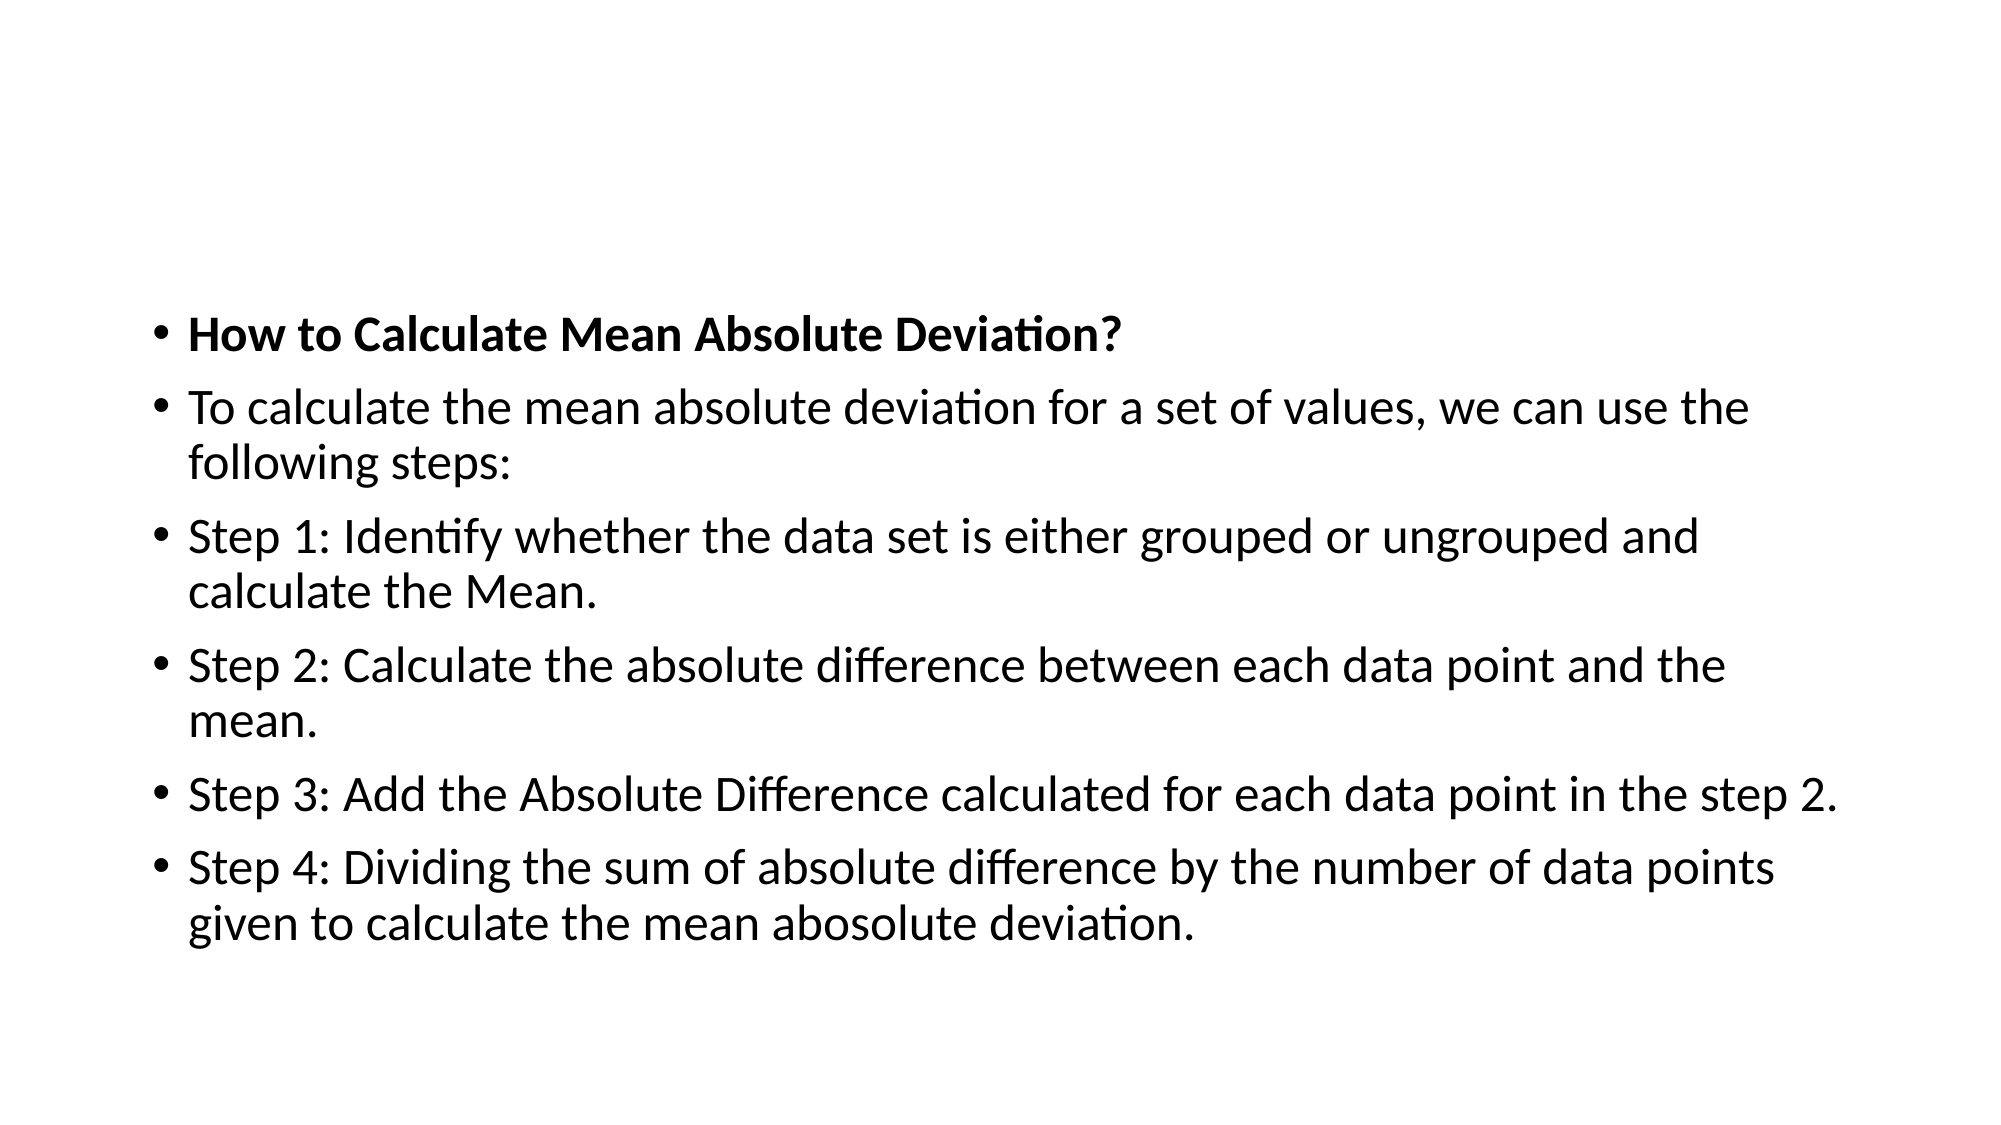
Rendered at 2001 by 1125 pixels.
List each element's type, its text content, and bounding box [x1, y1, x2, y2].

list How to Calculate Mean Absolute Deviation? To calculate the mean absolute deviation for a set of values, we can use the following steps: Step 1: Identify whether the data set is either grouped or ungrouped and calculate the Mean. Step 2: Calculate the absolute difference between each data point and the mean. Step 3: Add the Absolute Difference calculated for each data point in the step 2. Step 4: Dividing the sum of absolute difference by the number of data points given to calculate the mean abosolute deviation. [137, 299, 1863, 1014]
